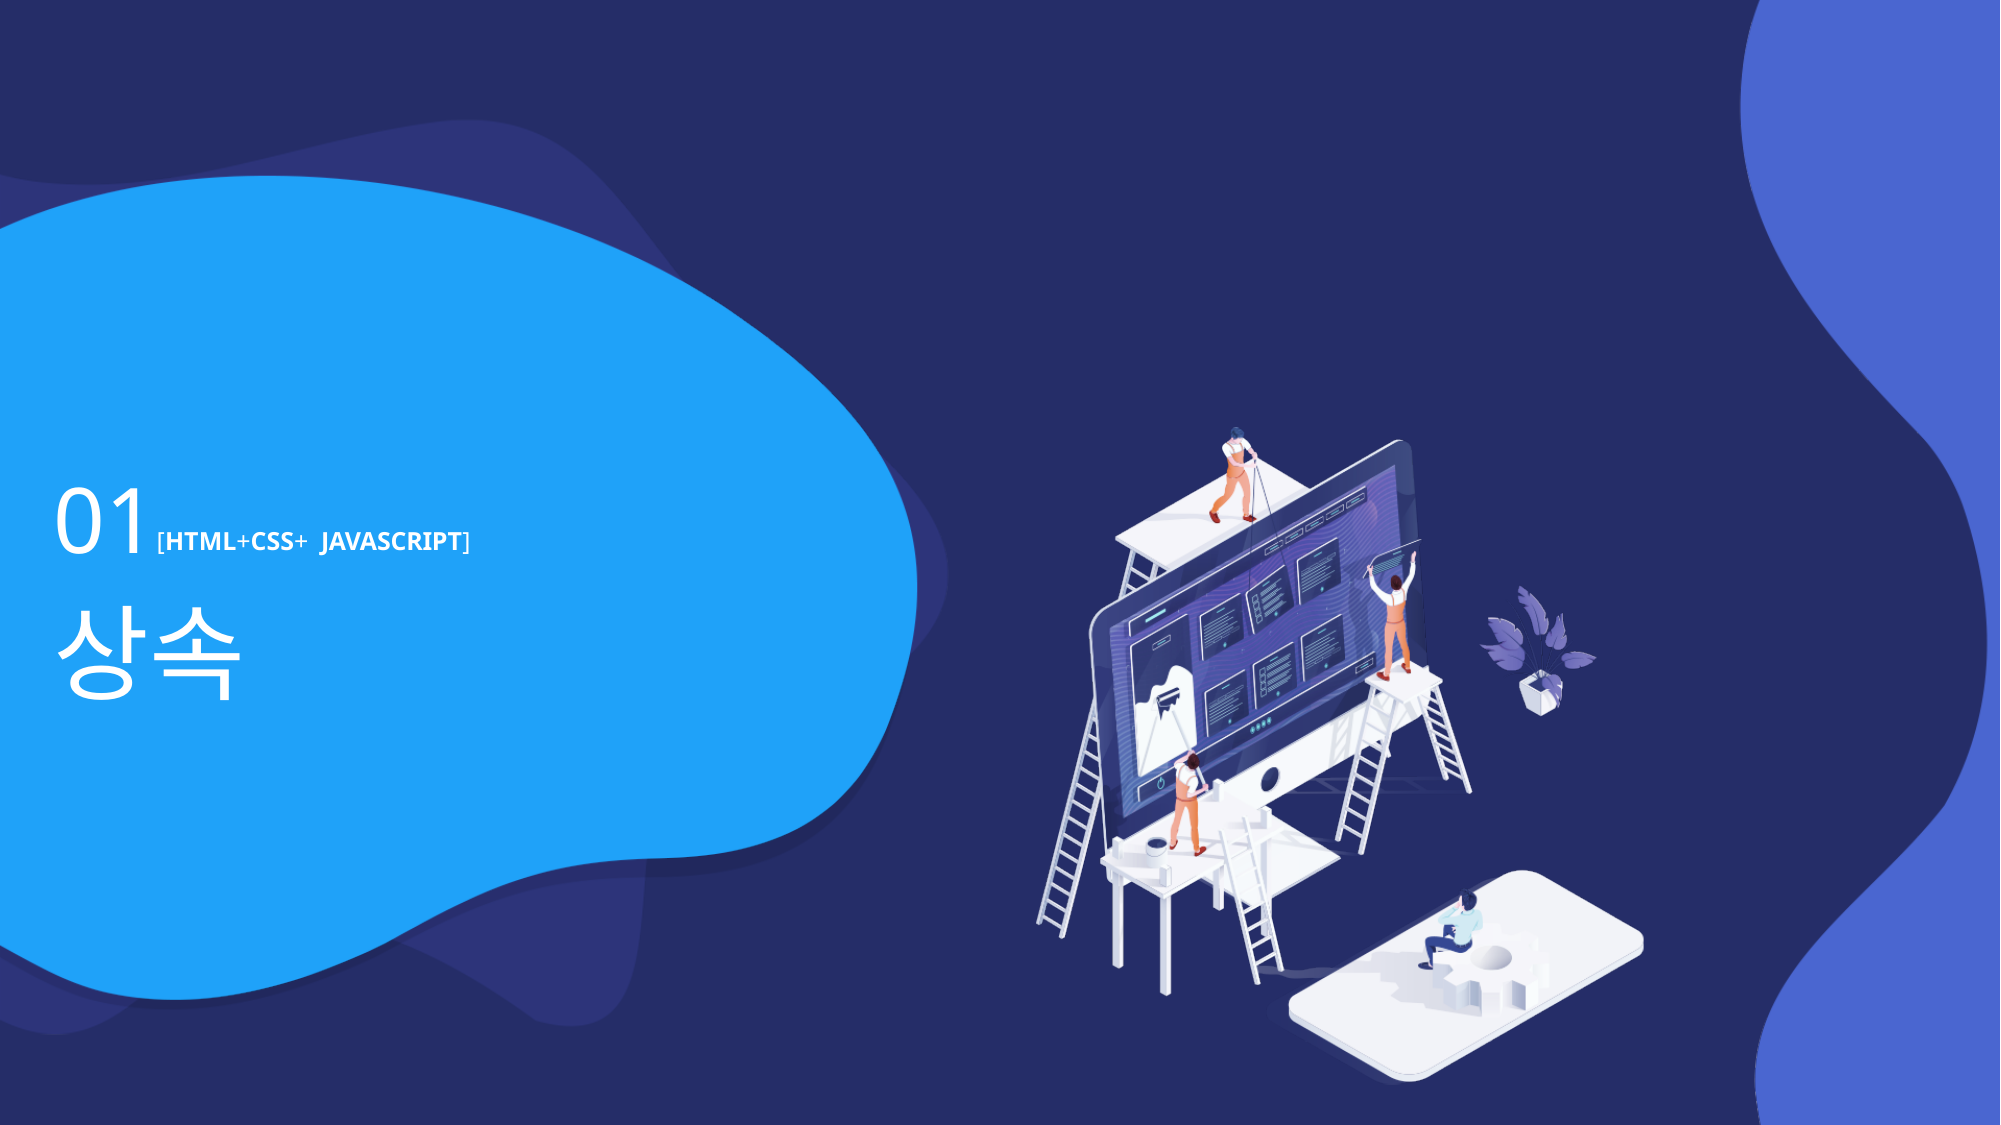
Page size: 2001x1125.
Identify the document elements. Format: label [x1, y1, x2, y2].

text_box [0, 0, 2000, 1125]
